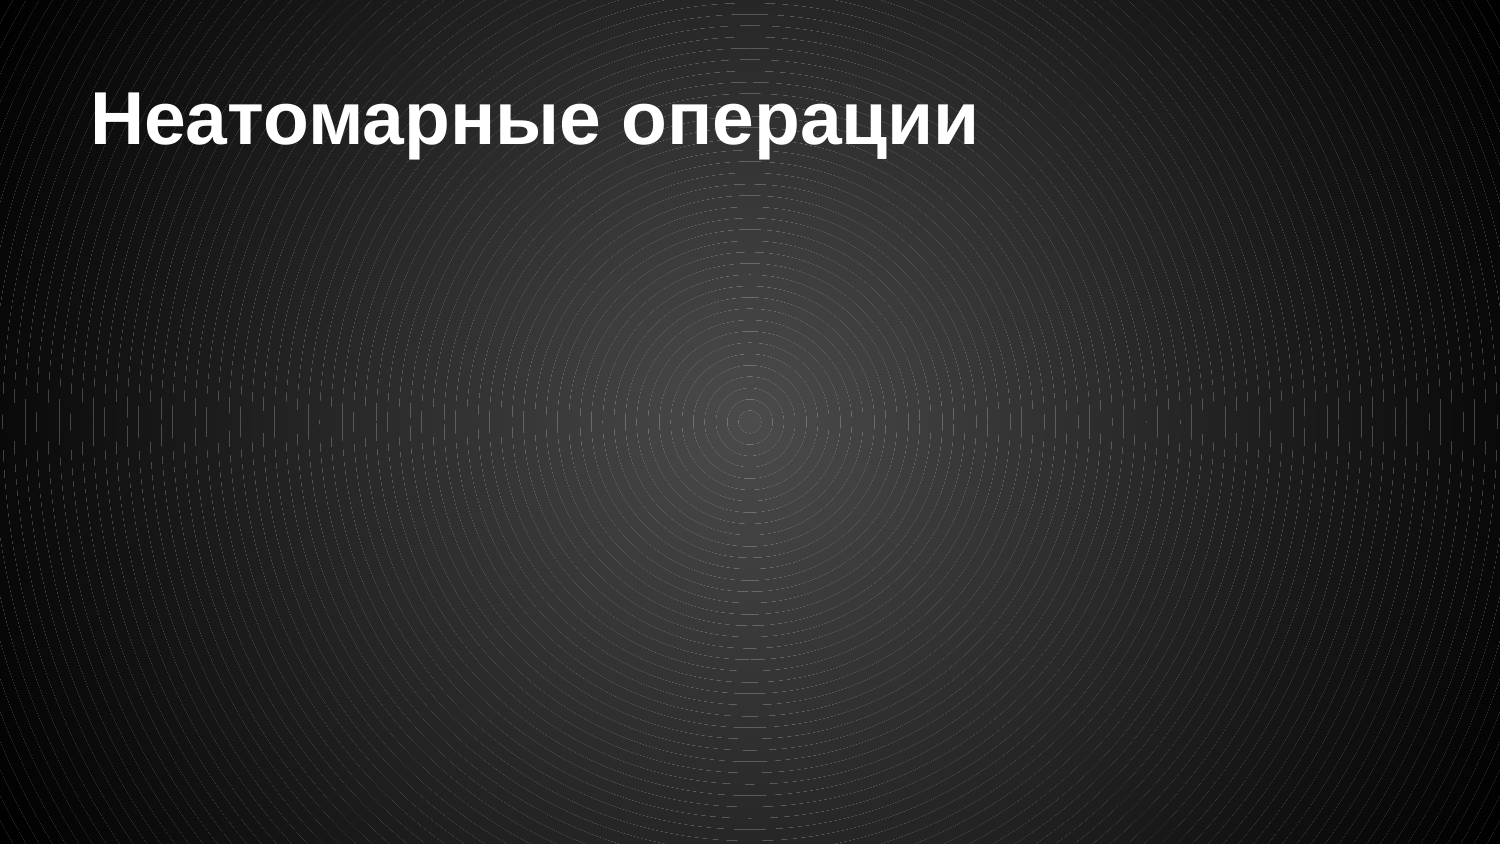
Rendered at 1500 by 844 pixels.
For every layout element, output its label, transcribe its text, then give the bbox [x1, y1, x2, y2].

title Неатомарные операции [75, 33, 1425, 175]
